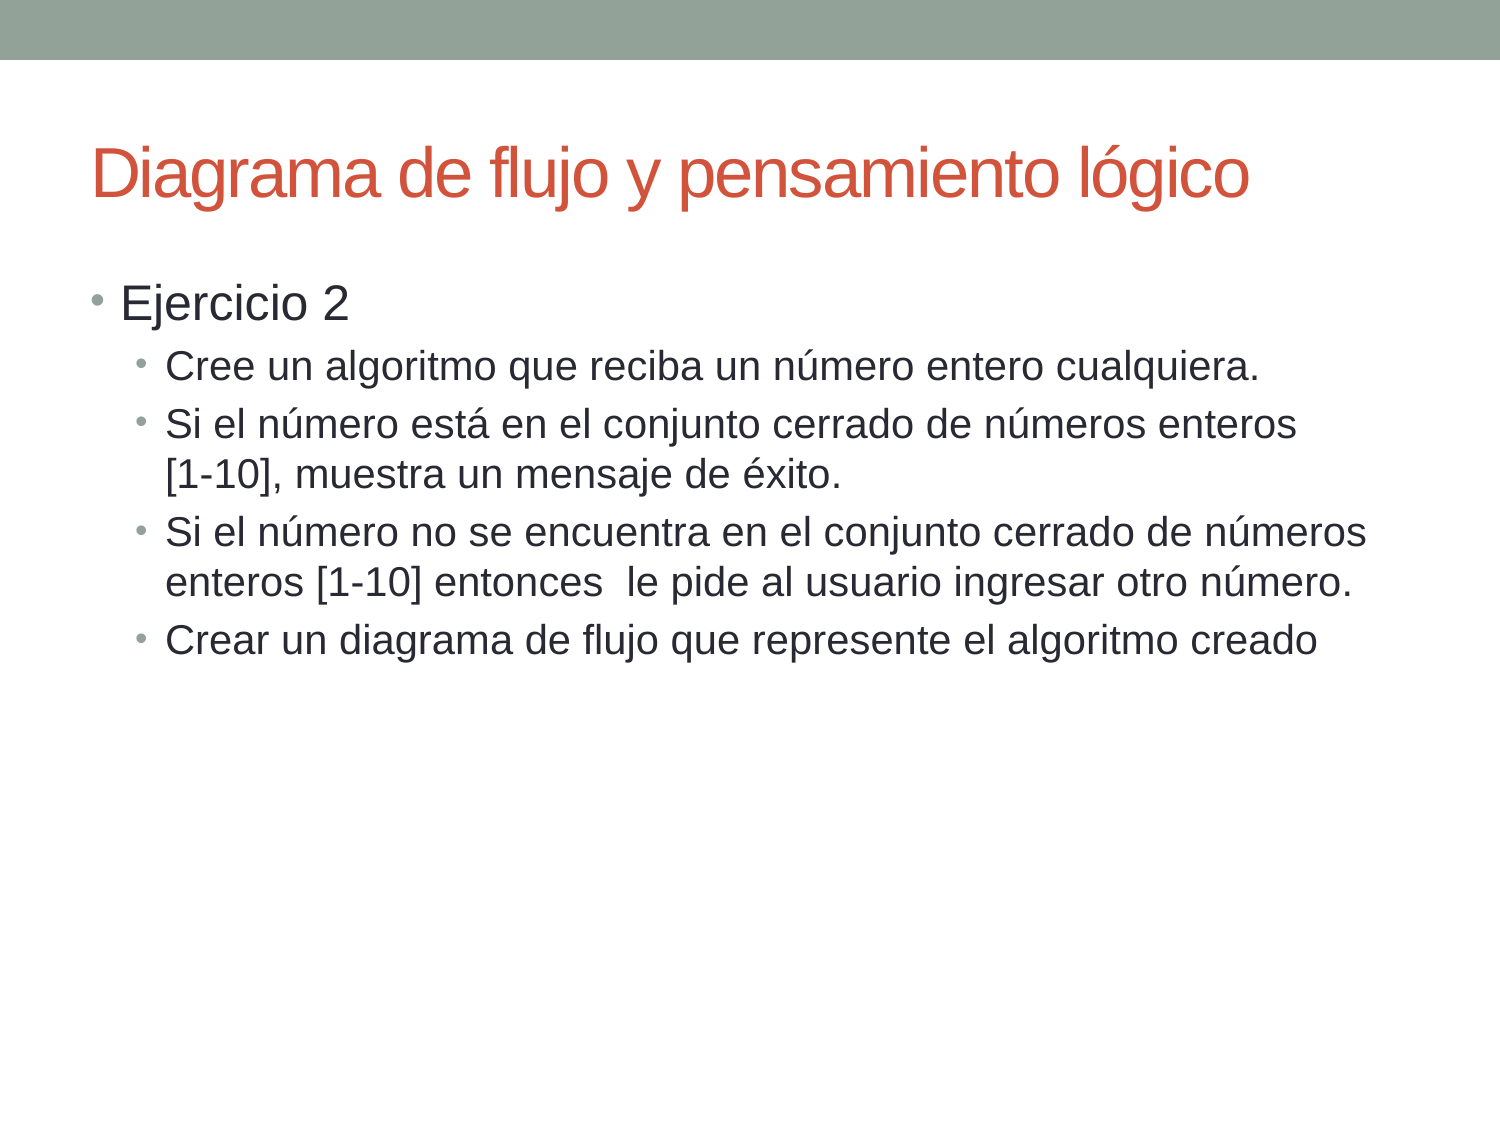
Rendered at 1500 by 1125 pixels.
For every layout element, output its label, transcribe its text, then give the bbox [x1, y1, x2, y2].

title Diagrama de flujo y pensamiento lógico [75, 87, 1425, 250]
list Ejercicio 2 Cree un algoritmo que reciba un número entero cualquiera. Si el número está en el conjunto cerrado de números enteros [1-10], muestra un mensaje de éxito. Si el número no se encuentra en el conjunto cerrado de números enteros [1-10] entonces le pide al usuario ingresar otro número. Crear un diagrama de flujo que represente el algoritmo creado [75, 262, 1425, 1063]
